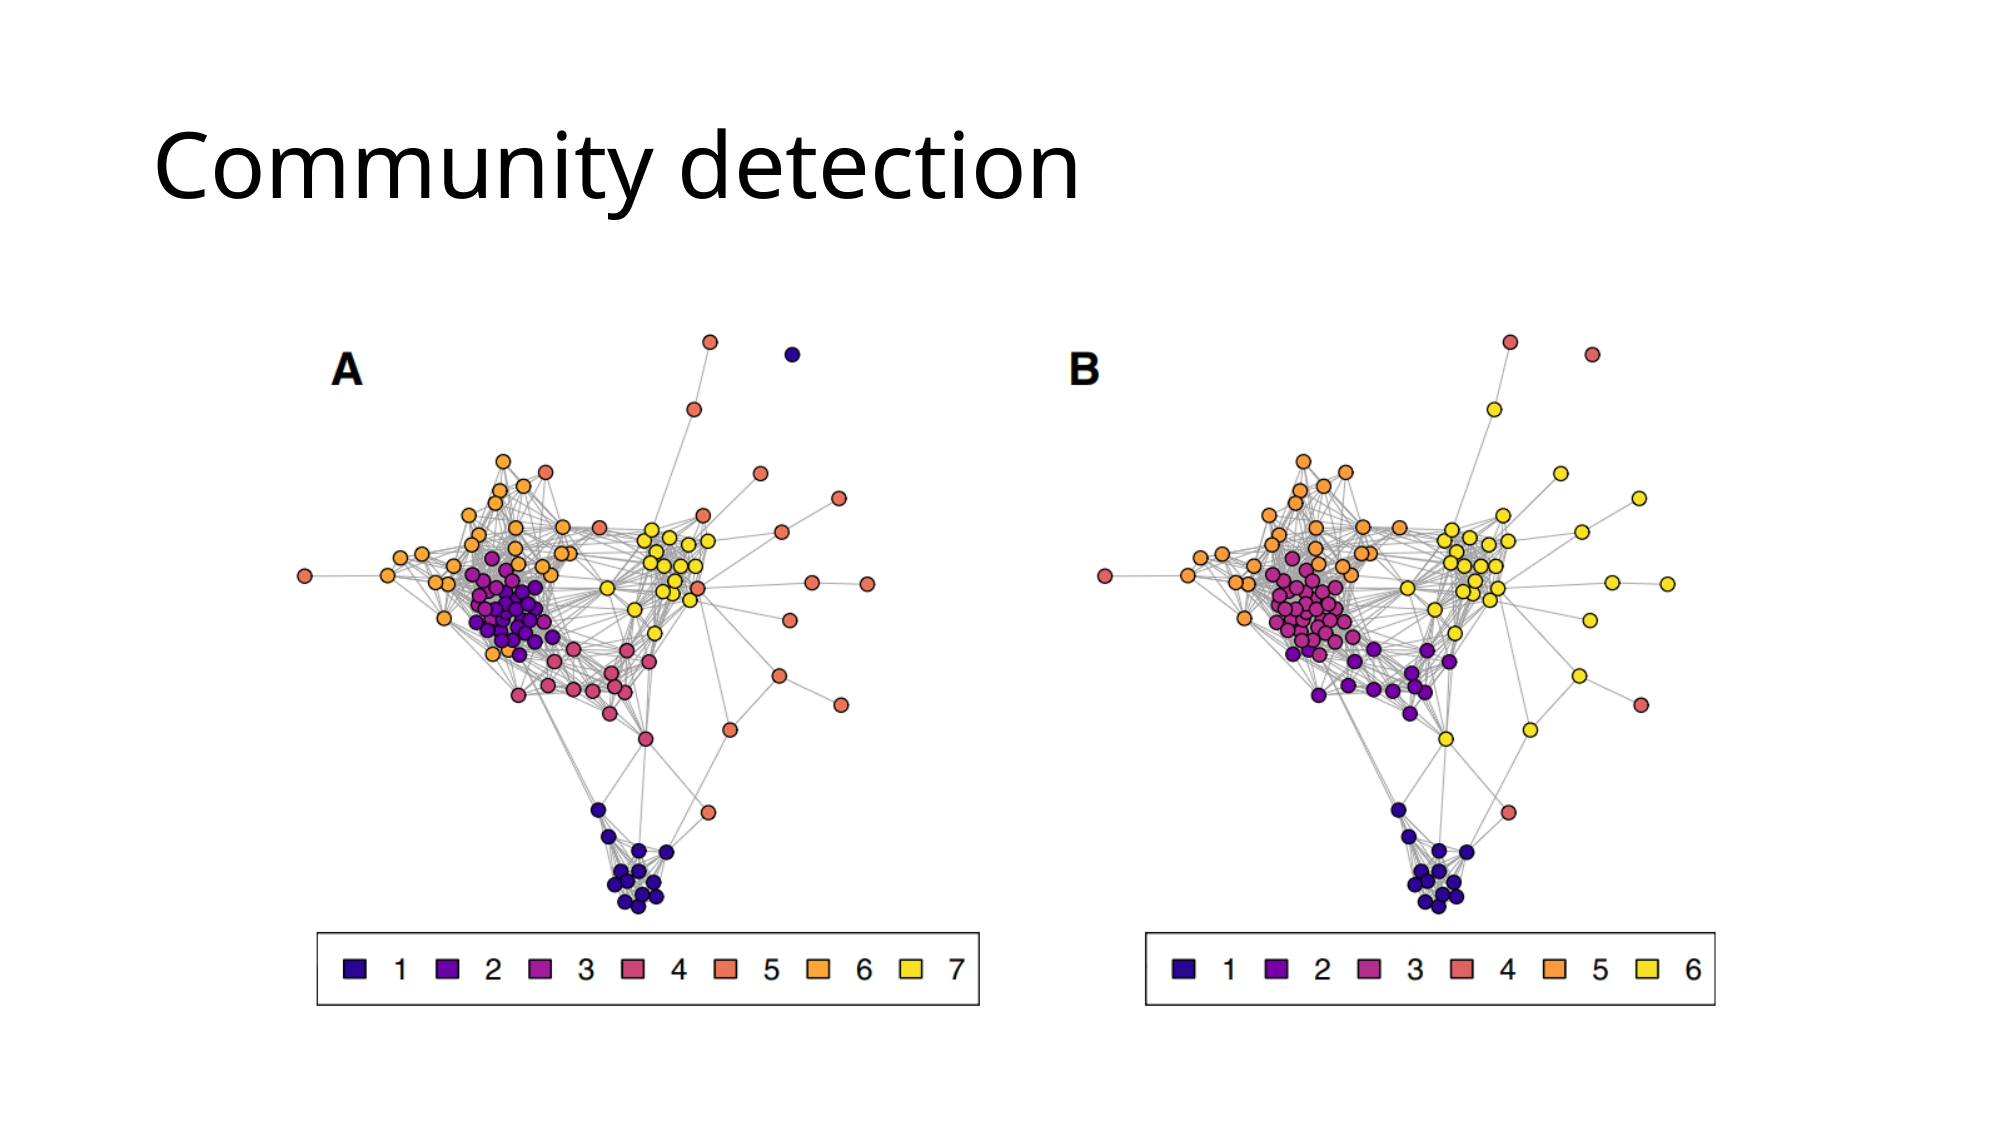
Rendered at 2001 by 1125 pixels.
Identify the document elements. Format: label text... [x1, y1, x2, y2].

picture [273, 325, 1727, 1016]
title Community detection [137, 59, 1863, 278]
